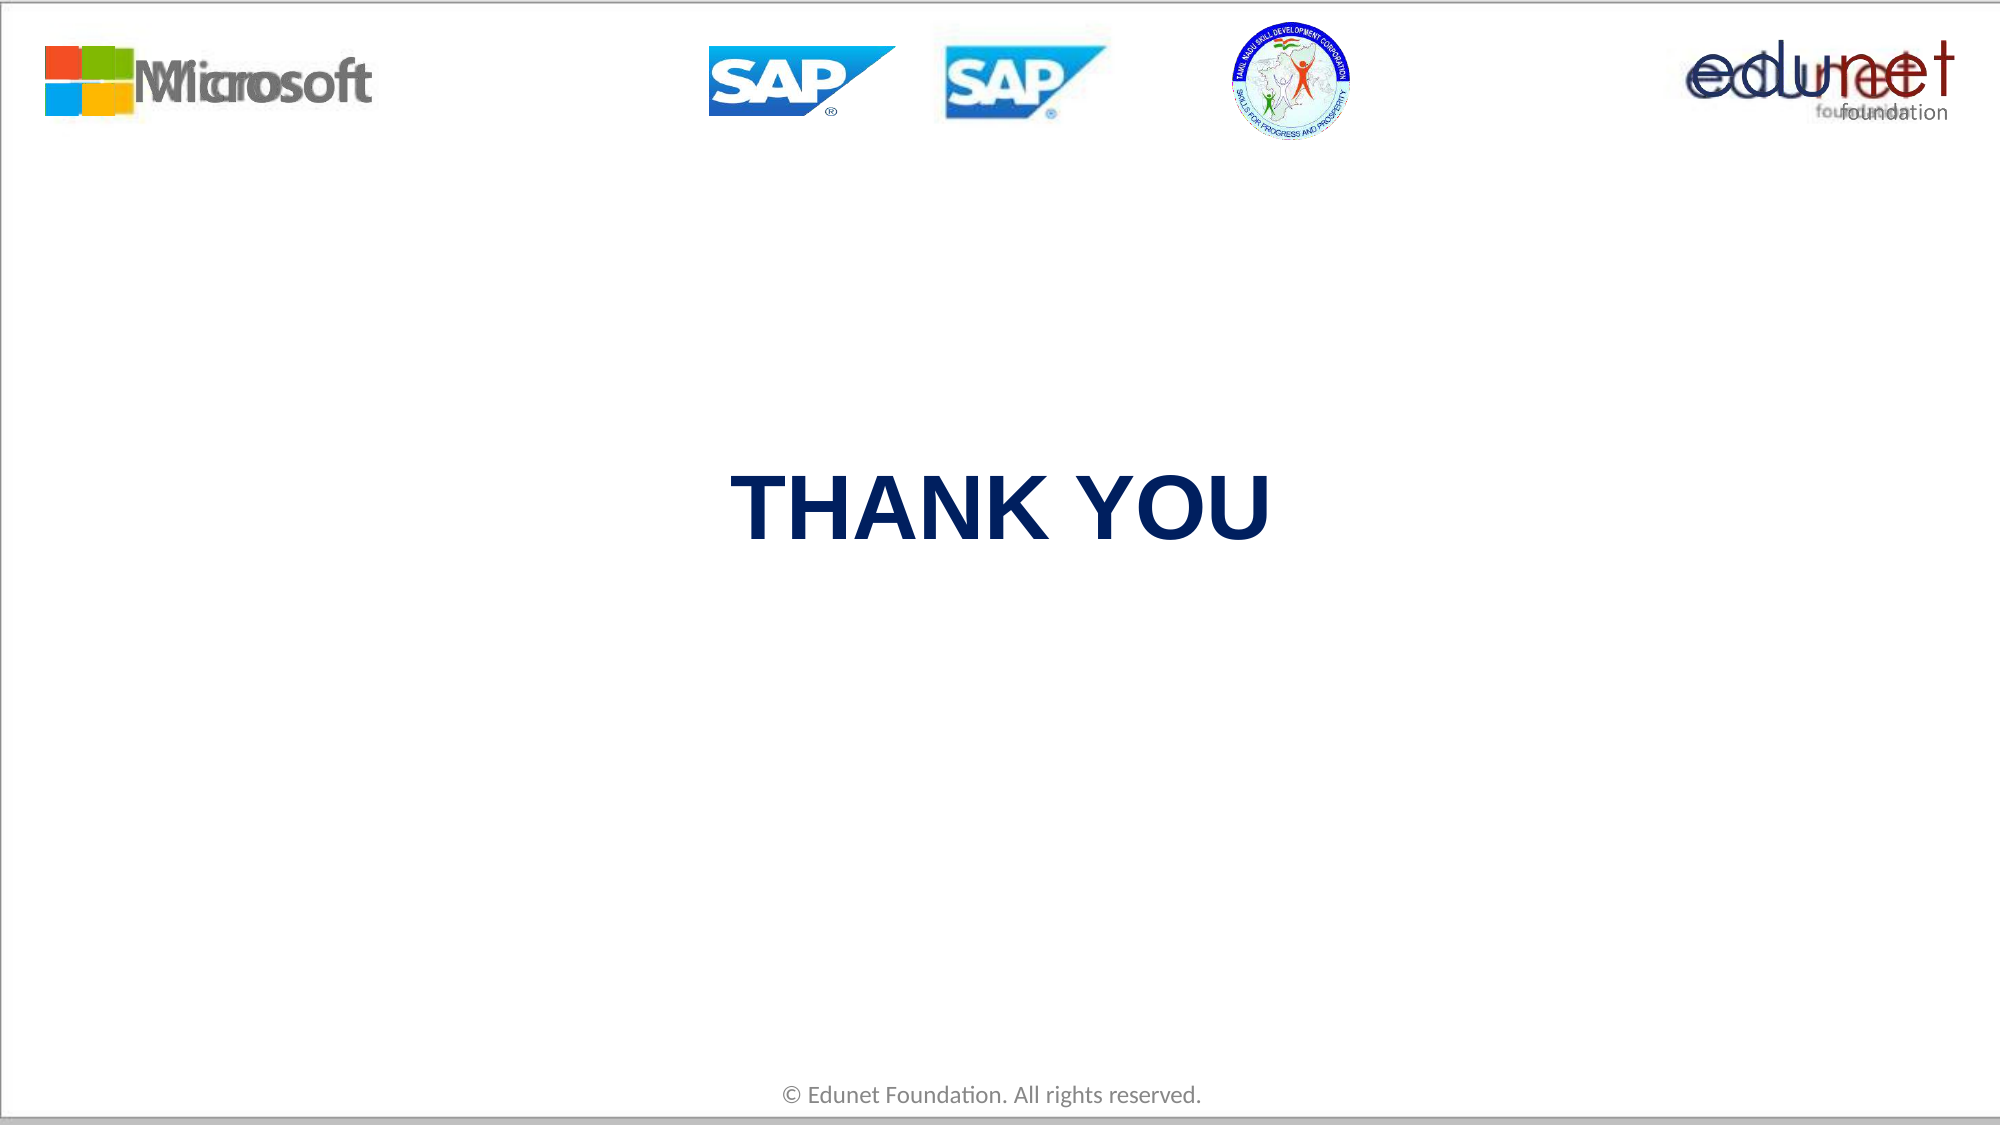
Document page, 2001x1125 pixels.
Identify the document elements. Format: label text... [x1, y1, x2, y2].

title THANK YOU [728, 445, 1278, 636]
picture [0, 0, 2000, 1125]
footer © Edunet Foundation. All rights reserved. [779, 1082, 1248, 1125]
